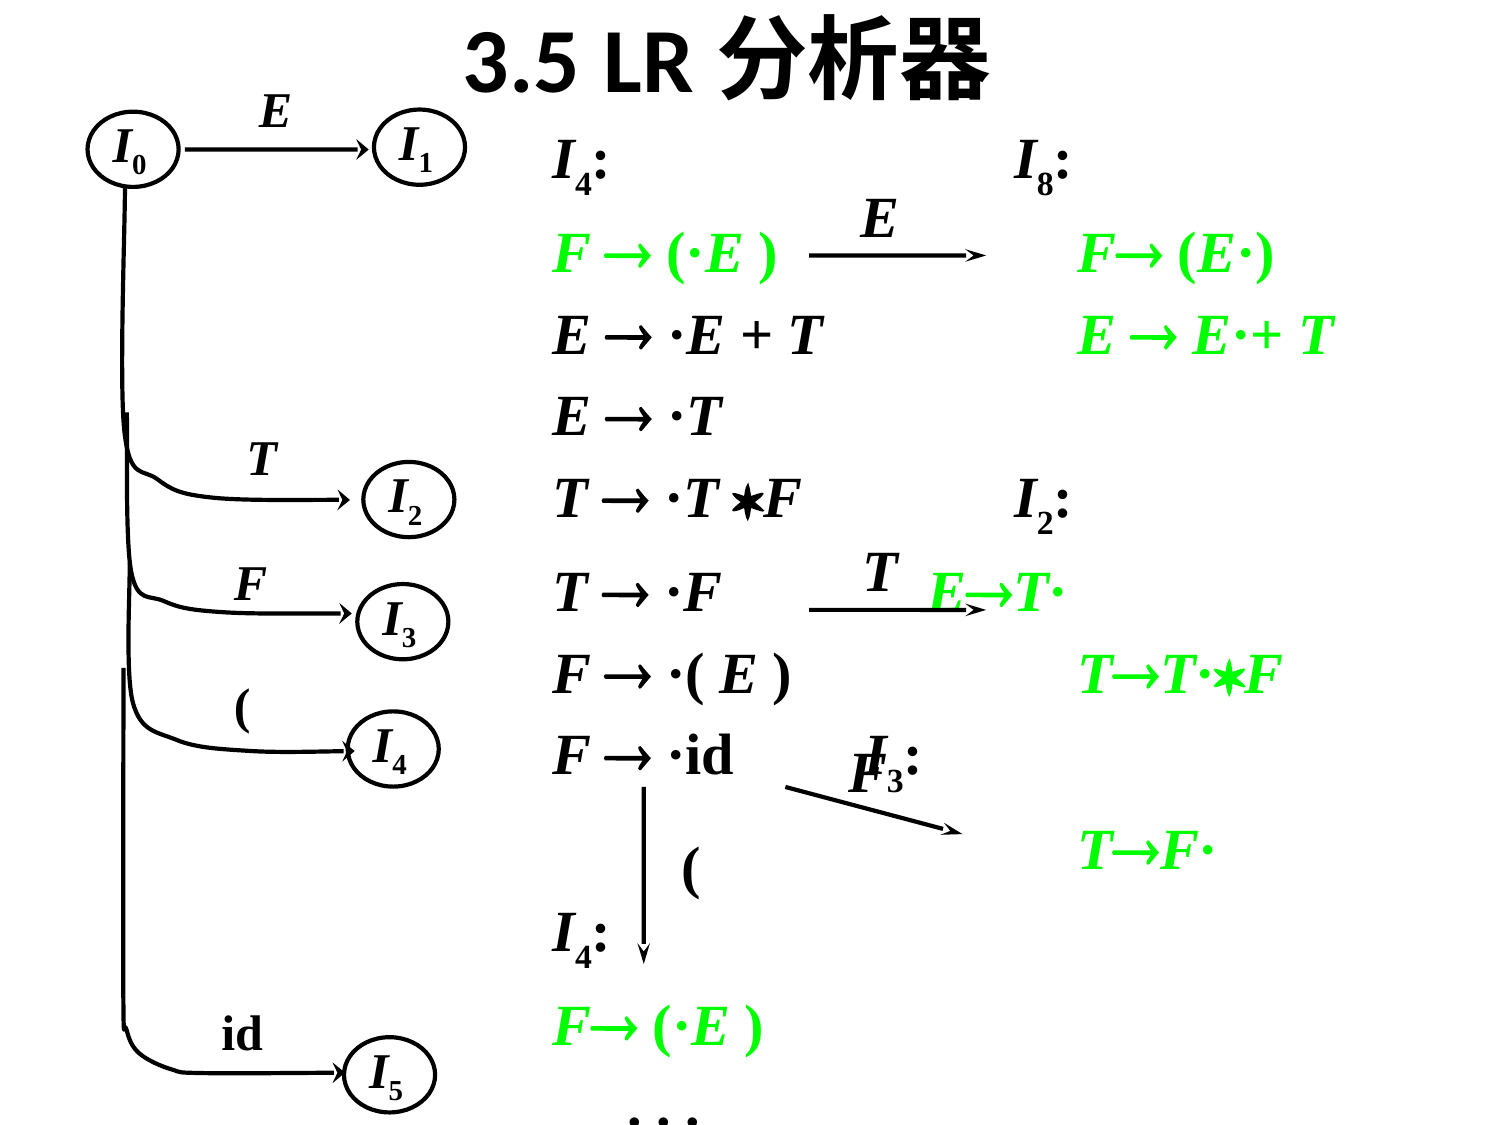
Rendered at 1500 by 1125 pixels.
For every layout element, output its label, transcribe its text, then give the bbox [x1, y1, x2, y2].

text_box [808, 160, 987, 268]
text_box I4: I8: F  (·E ) F (E·) E  ·E + T E  E·+ T E  ·T T  ·T F I2: T  ·F ET· F  ·( E ) TT·F F  ·id I3: TF· I4: F (·E ) . . . [537, 112, 1438, 1075]
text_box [785, 715, 963, 835]
title 3.5 LR分析器 [99, 0, 1375, 113]
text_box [808, 515, 987, 622]
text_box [643, 786, 739, 965]
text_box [87, 74, 466, 1113]
